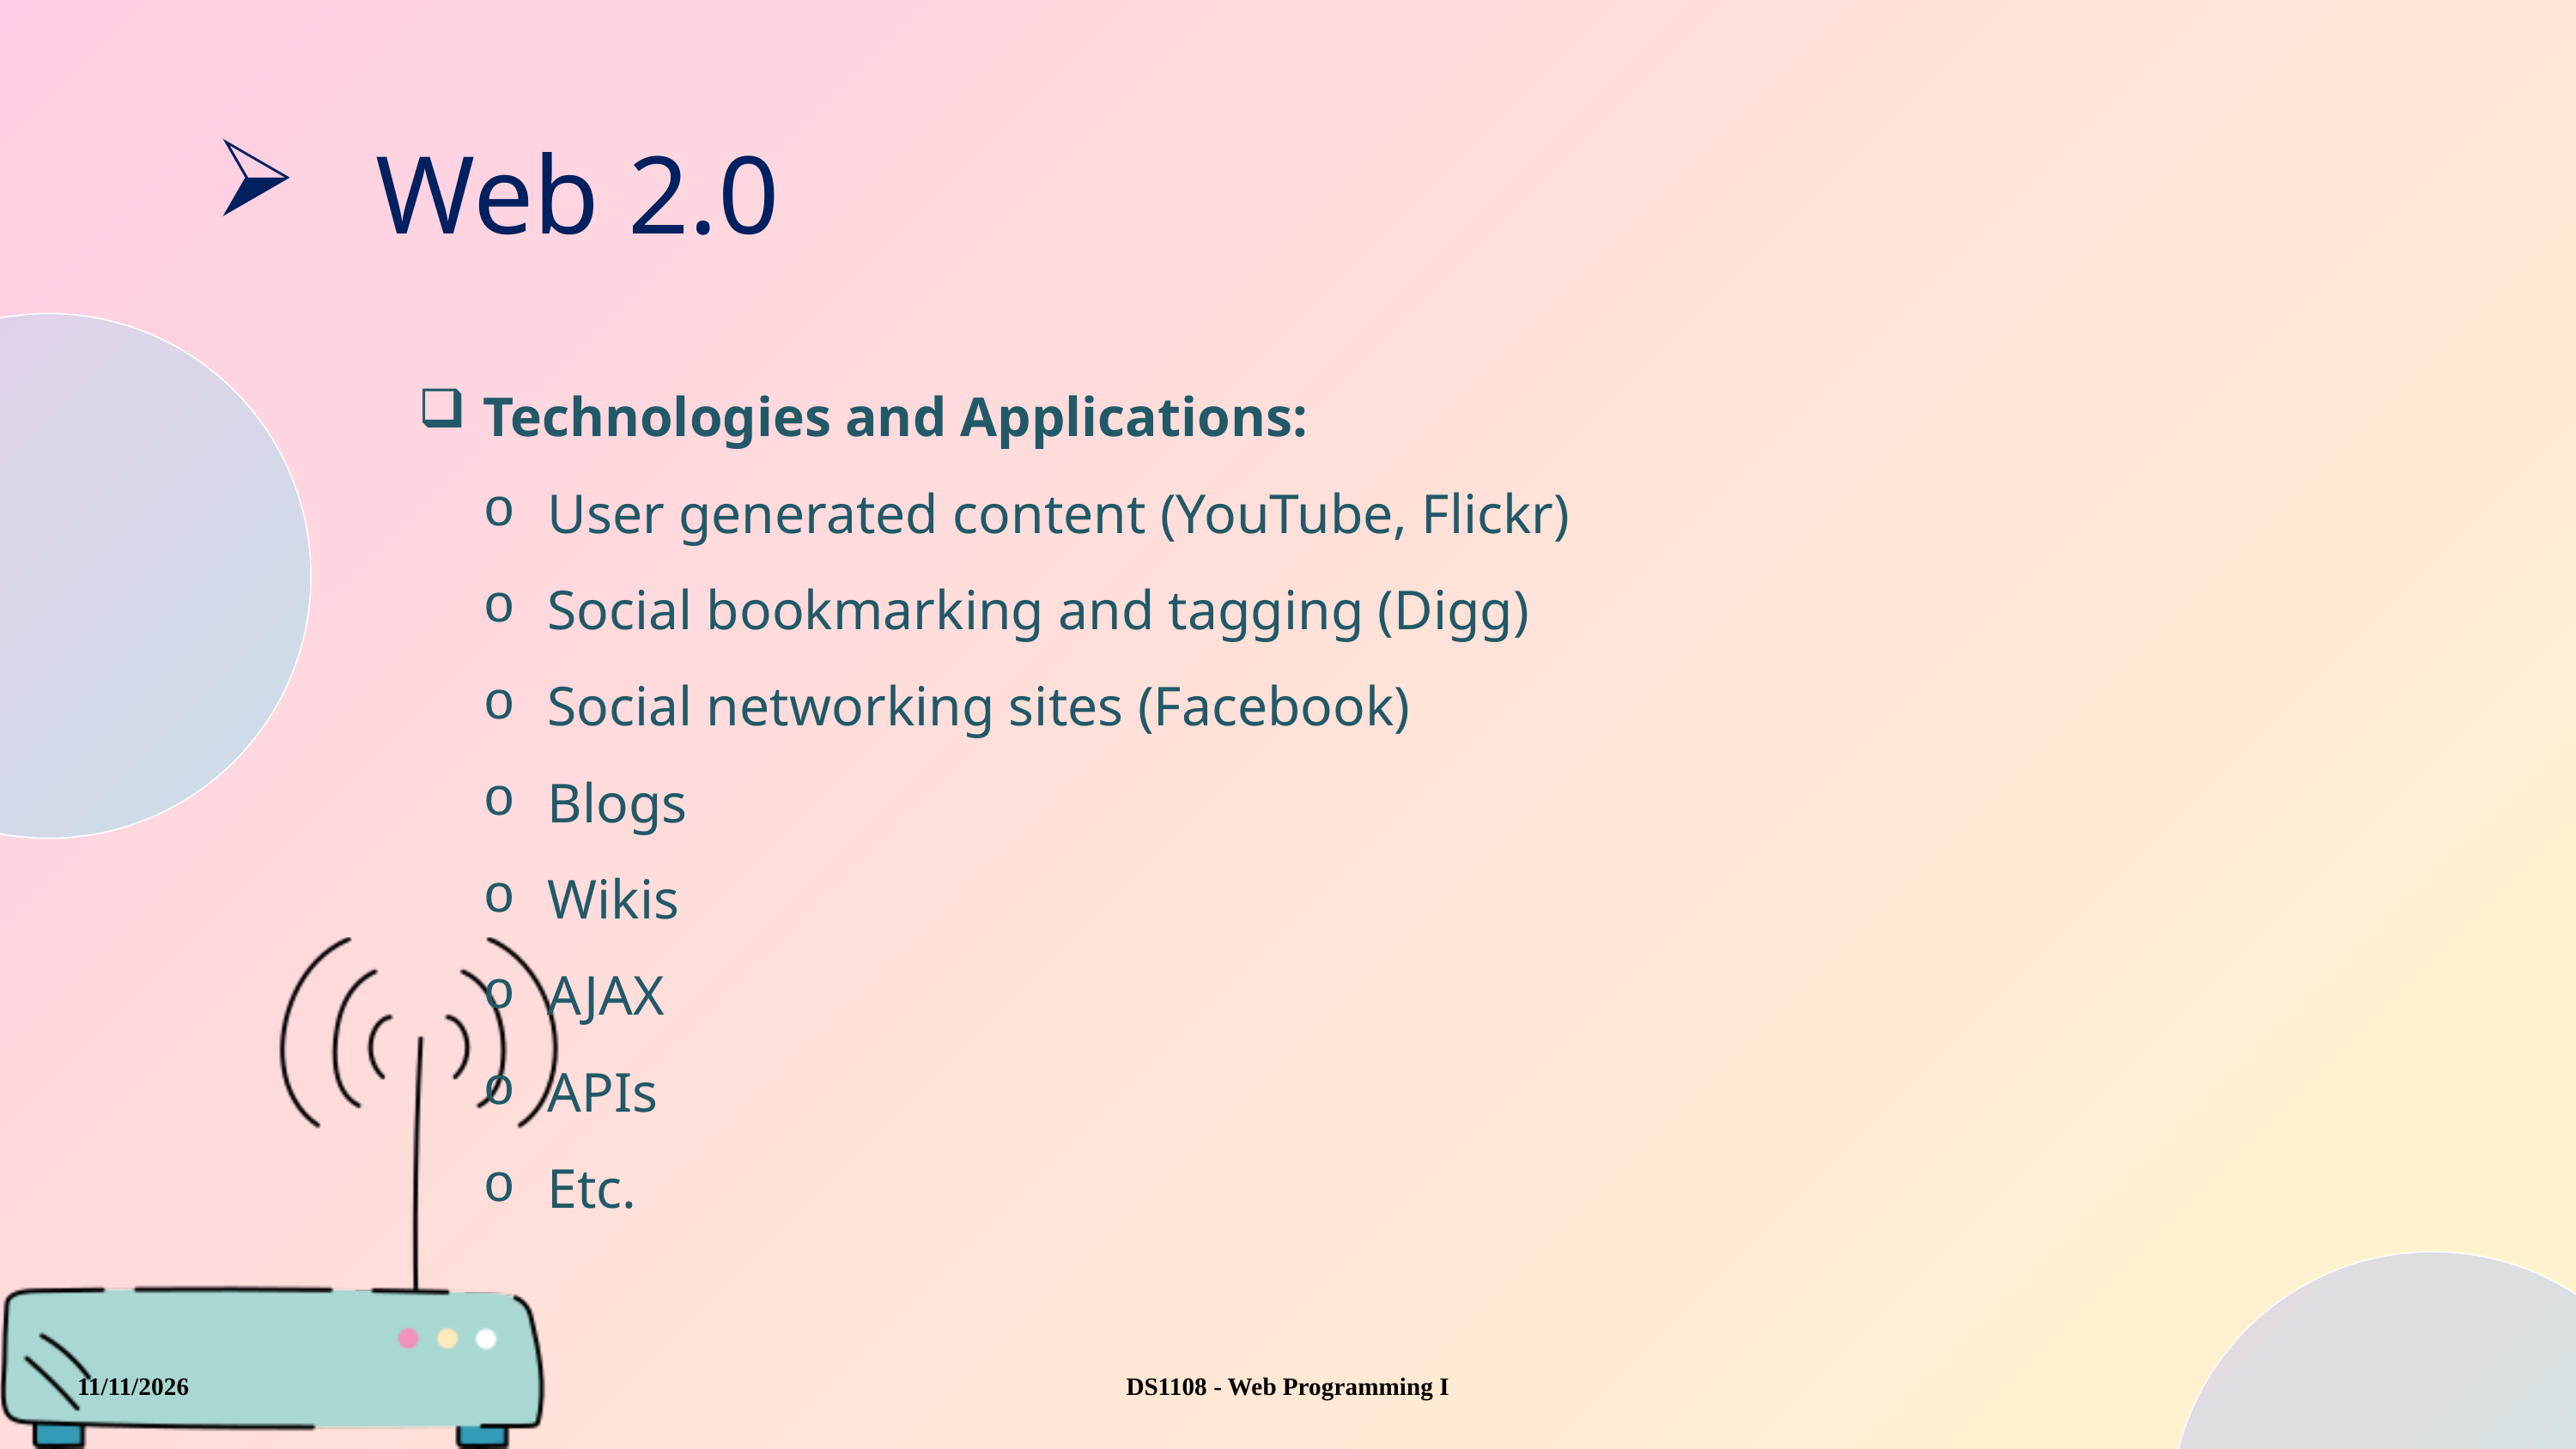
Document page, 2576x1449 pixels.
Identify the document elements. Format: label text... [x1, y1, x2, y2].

text_box Technologies and Applications: User generated content (YouTube, Flickr) Social bookmarking and tagging (Digg) Social networking sites (Facebook) Blogs Wikis AJAX APIs Etc. [418, 350, 2518, 1220]
text_box Web 2.0 [214, 112, 2287, 256]
footer DS1108 - Web Programming I [1084, 1359, 1492, 1411]
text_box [0, 313, 312, 839]
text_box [2170, 1251, 2576, 1449]
text_box [0, 937, 574, 1449]
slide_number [64, 1359, 365, 1411]
